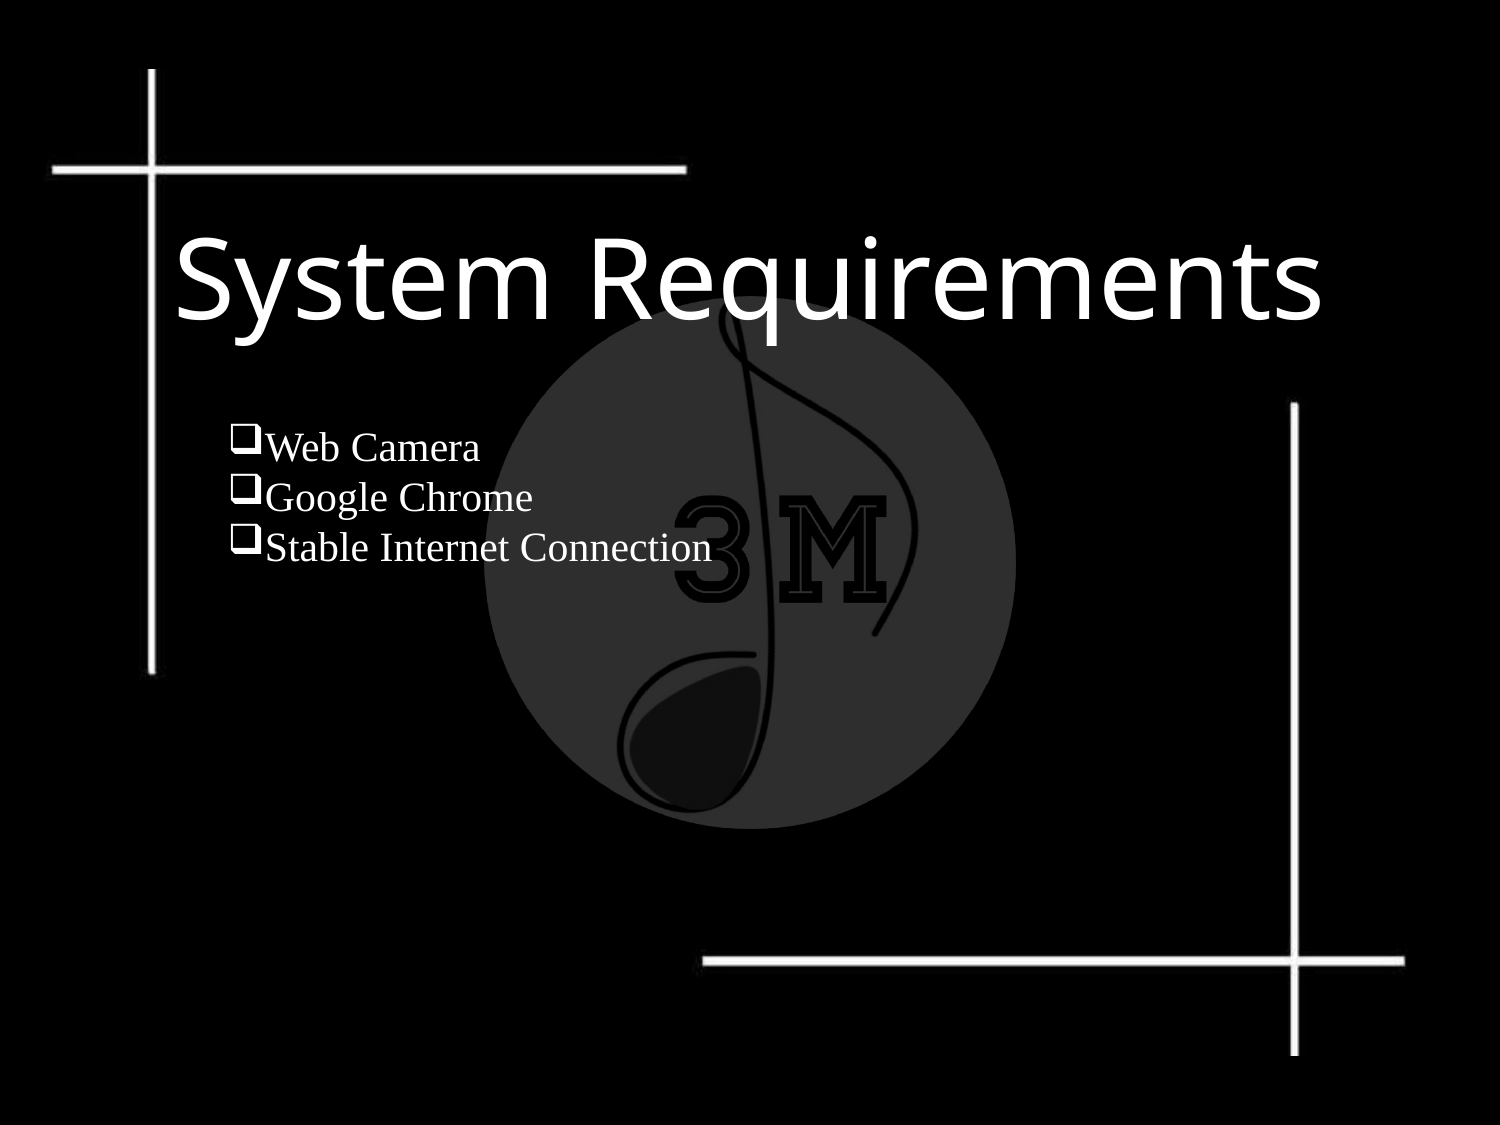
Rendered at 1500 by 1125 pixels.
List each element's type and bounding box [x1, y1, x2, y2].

picture [0, 68, 1500, 1056]
